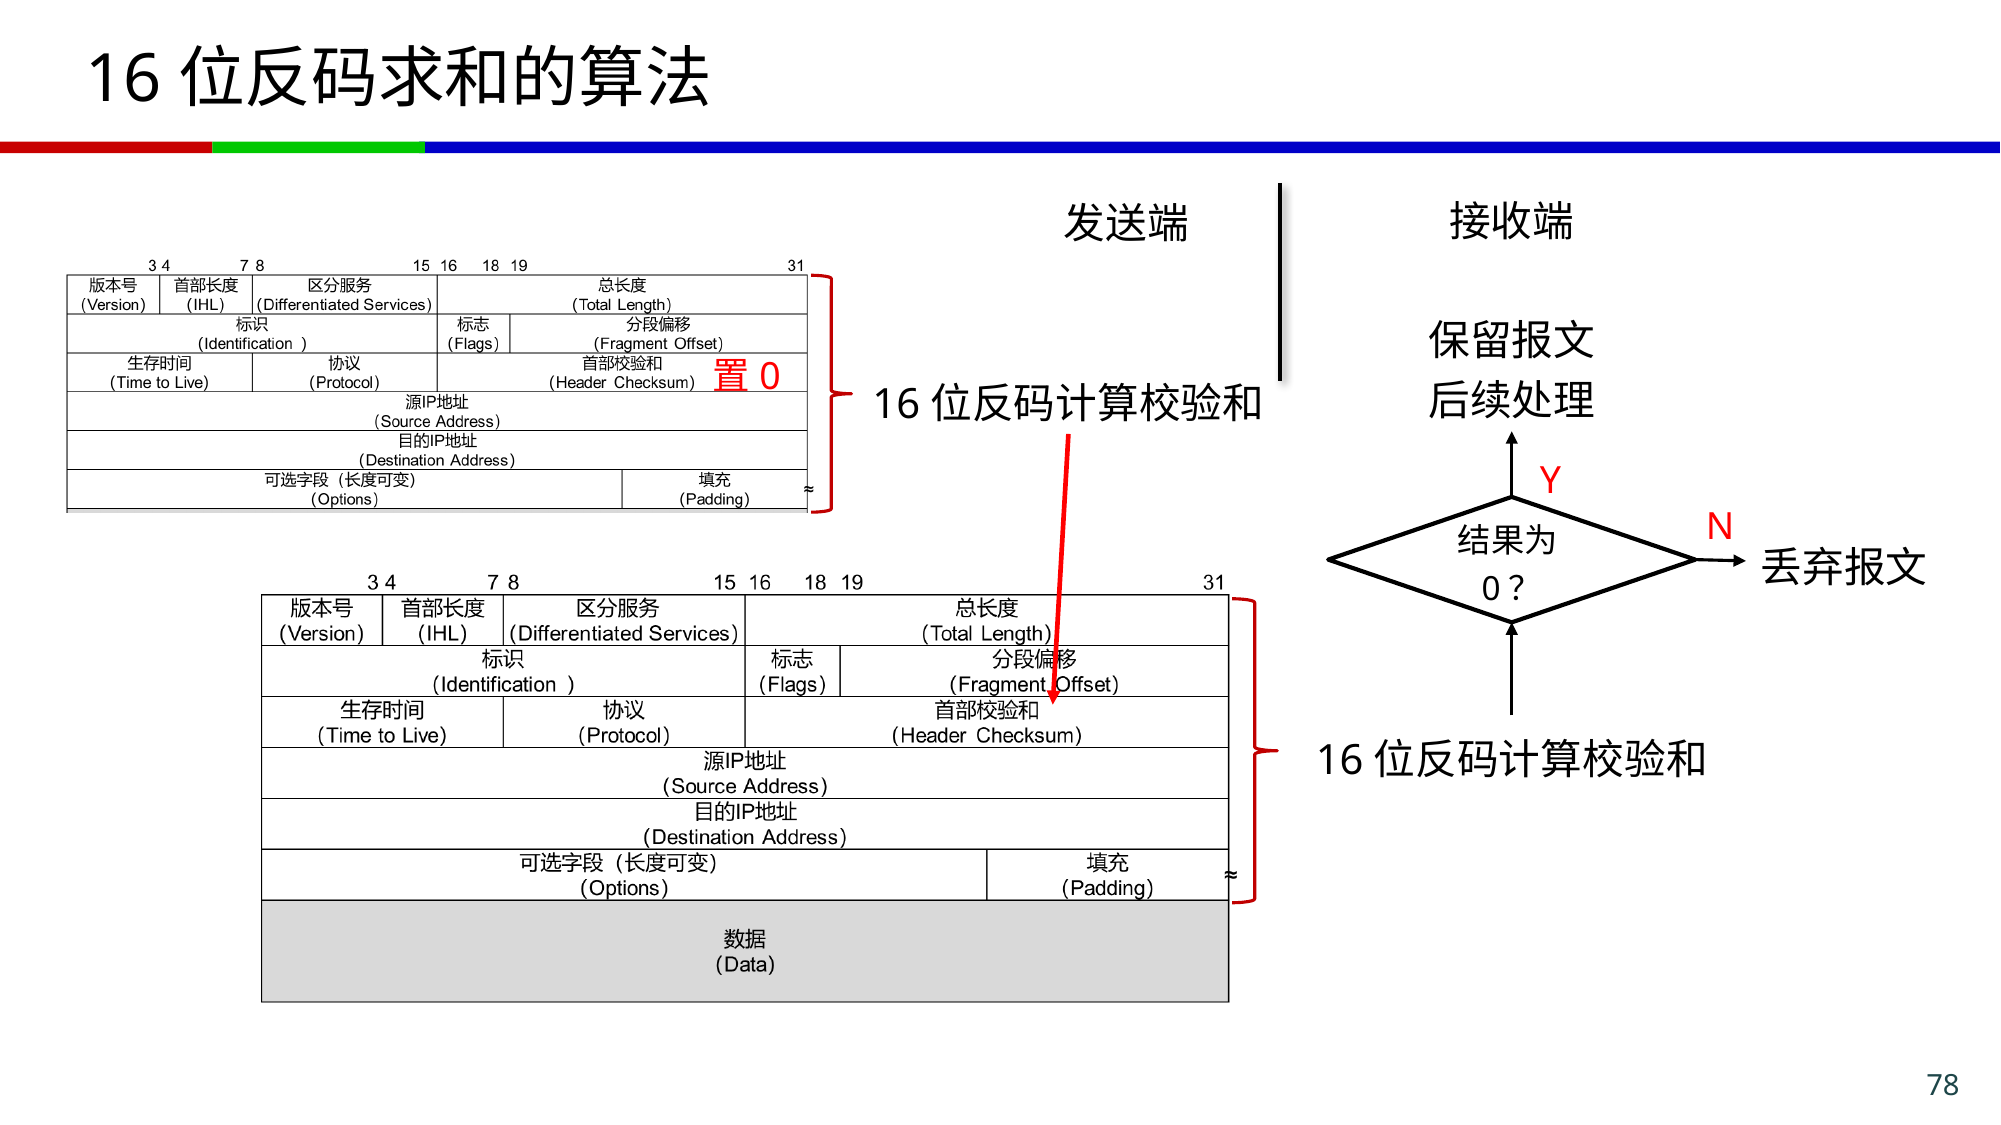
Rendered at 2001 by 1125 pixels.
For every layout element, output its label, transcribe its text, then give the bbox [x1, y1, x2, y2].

text_box 丢弃报文 [1745, 523, 1943, 599]
text_box N [1691, 485, 1750, 555]
text_box [829, 276, 853, 512]
picture [65, 250, 825, 513]
text_box 16位反码计算校验和 [1301, 715, 1723, 790]
title 16位反码求和的算法 [70, 11, 1930, 138]
text_box 结果为0？ [1326, 495, 1697, 624]
text_box 保留报文后续处理 [1406, 296, 1618, 432]
slide_number 78 [1779, 1058, 1975, 1093]
text_box 16位反码计算校验和 [857, 359, 1280, 434]
picture [259, 562, 1253, 1003]
text_box Y [1524, 439, 1576, 508]
text_box [1257, 747, 1279, 754]
text_box 发送端 [1049, 179, 1205, 255]
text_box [1052, 429, 1069, 705]
text_box 接收端 [1434, 177, 1590, 253]
